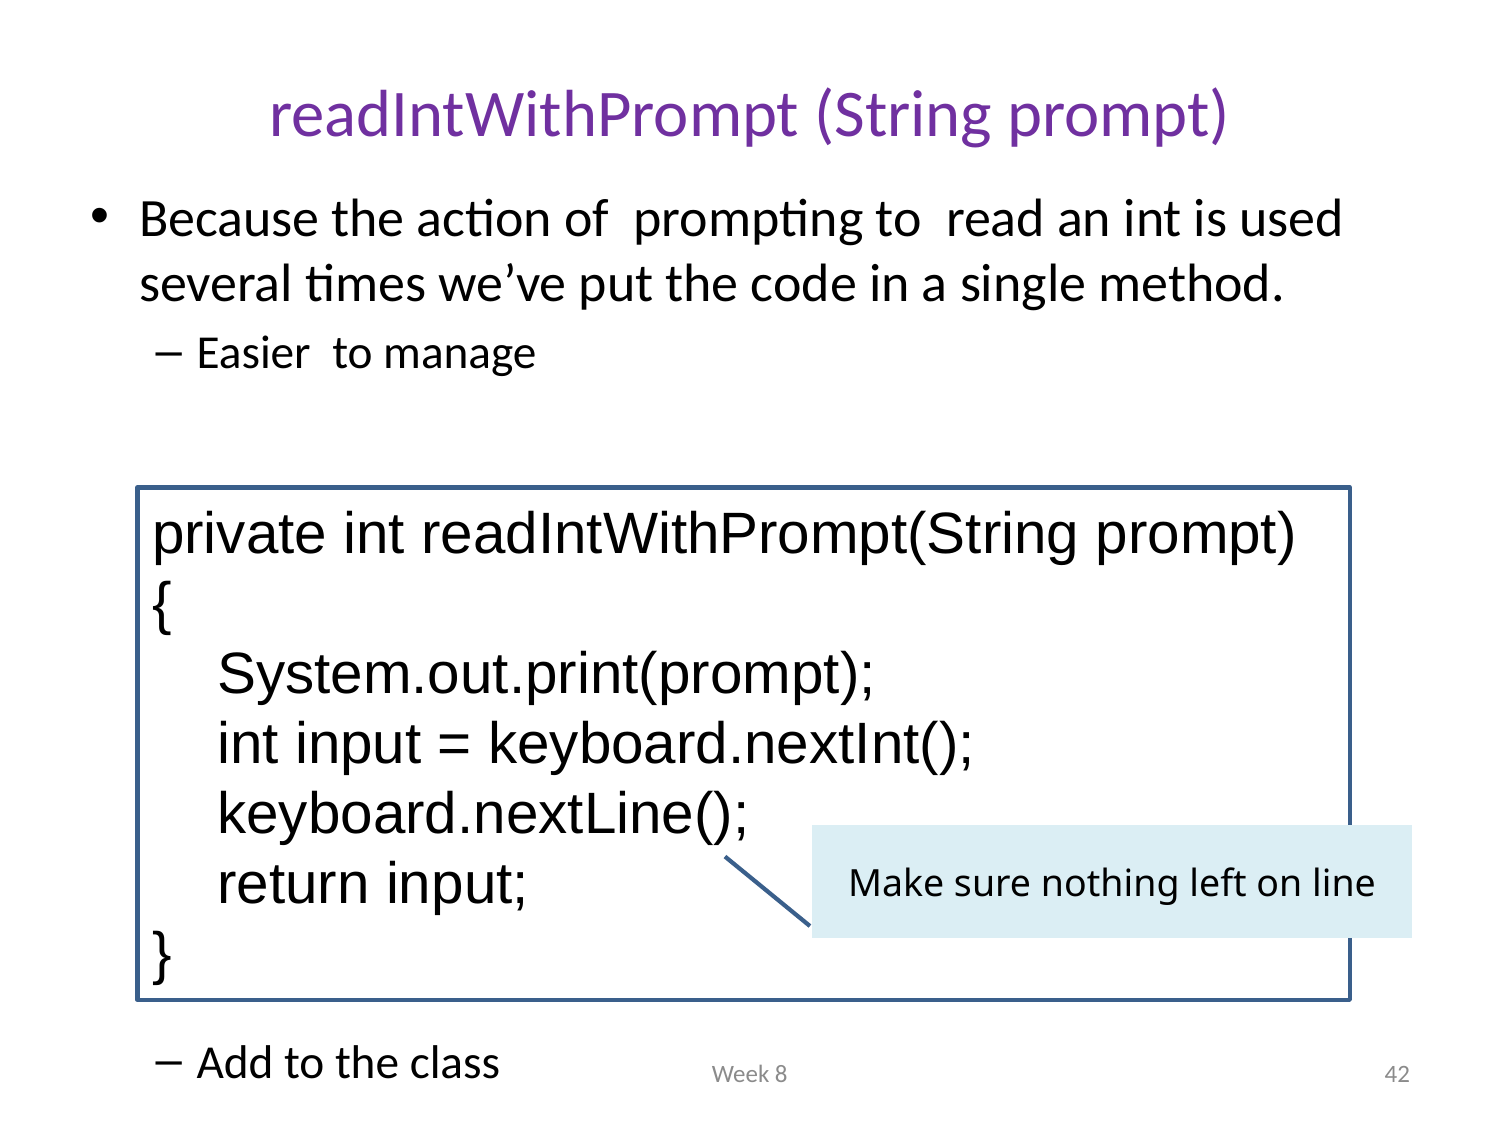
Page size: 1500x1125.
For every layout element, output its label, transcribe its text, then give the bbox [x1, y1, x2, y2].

list Because the action of prompting to read an int is used several times we’ve put the code in a single method. Easier to manage Add to the class [74, 174, 1426, 1101]
text_box Make sure nothing left on line [723, 825, 1412, 938]
text_box private int readIntWithPrompt(String prompt) { System.out.print(prompt); int input = keyboard.nextInt(); keyboard.nextLine(); return input; } [135, 485, 1352, 1002]
footer Week 8 [512, 1042, 988, 1103]
title readIntWithPrompt (String prompt) [74, 44, 1426, 174]
slide_number 42 [1074, 1042, 1425, 1103]
